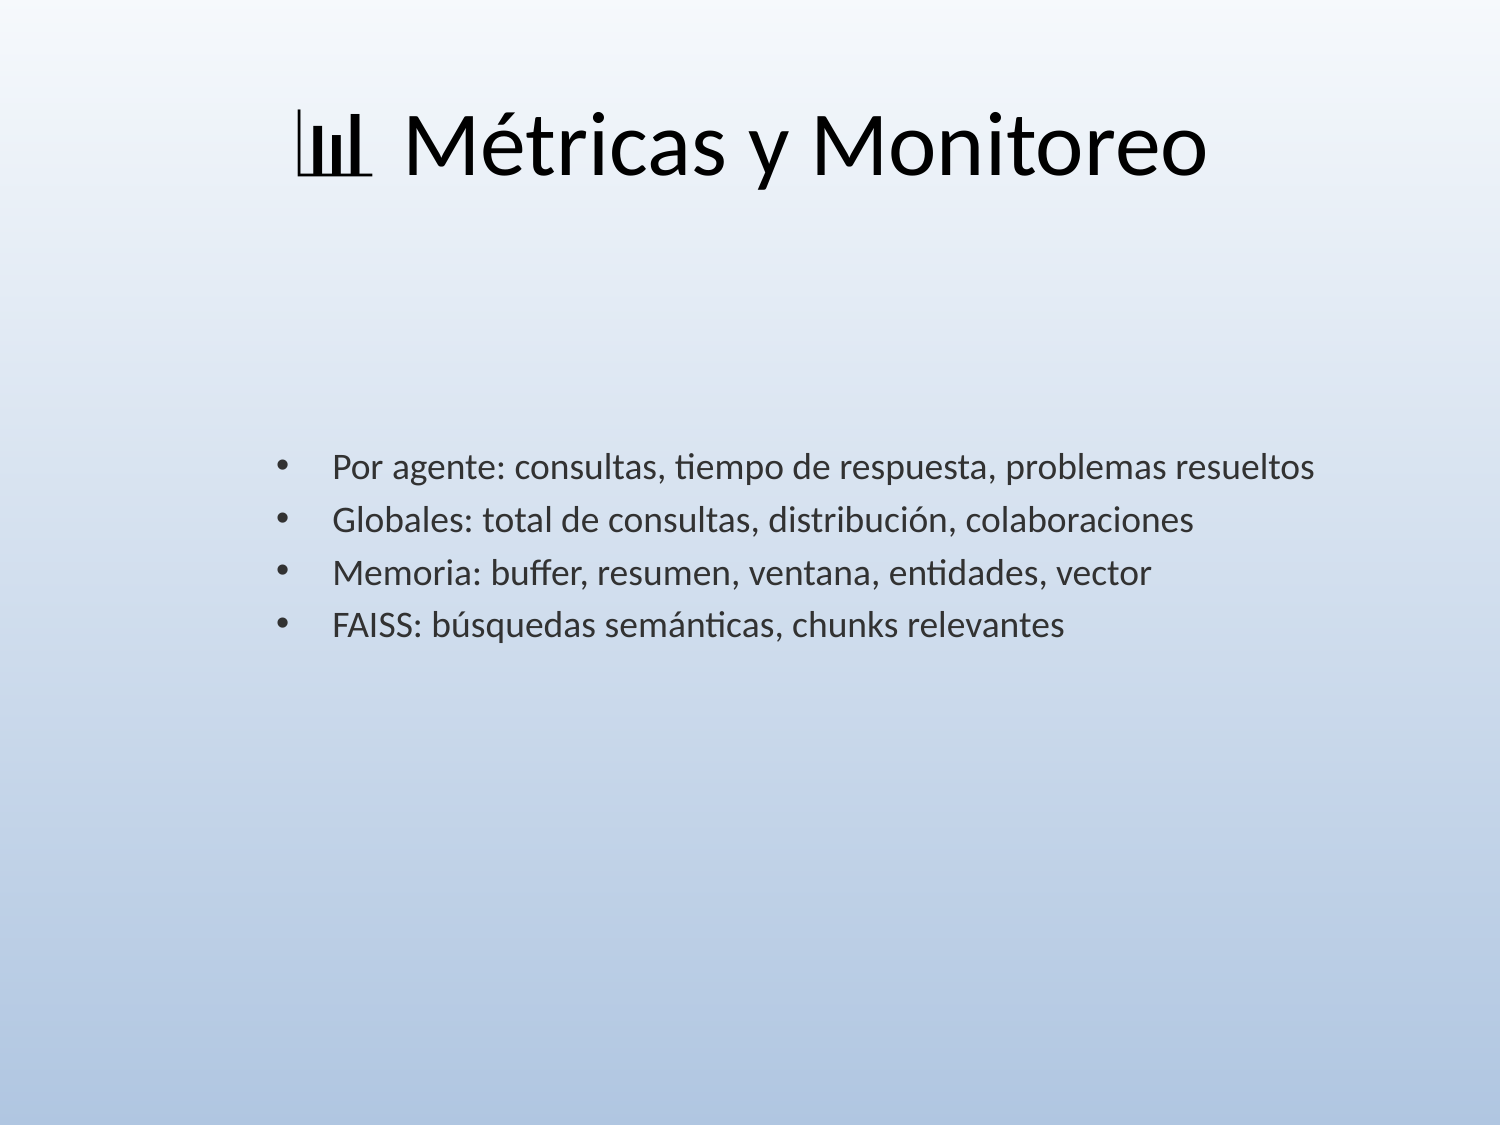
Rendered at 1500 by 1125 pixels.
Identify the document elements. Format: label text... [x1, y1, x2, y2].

list Por agente: consultas, tiempo de respuesta, problemas resueltos Globales: total de consultas, distribución, colaboraciones Memoria: buffer, resumen, ventana, entidades, vector FAISS: búsquedas semánticas, chunks relevantes [261, 435, 1370, 869]
title 📊 Métricas y Monitoreo [75, 45, 1425, 233]
